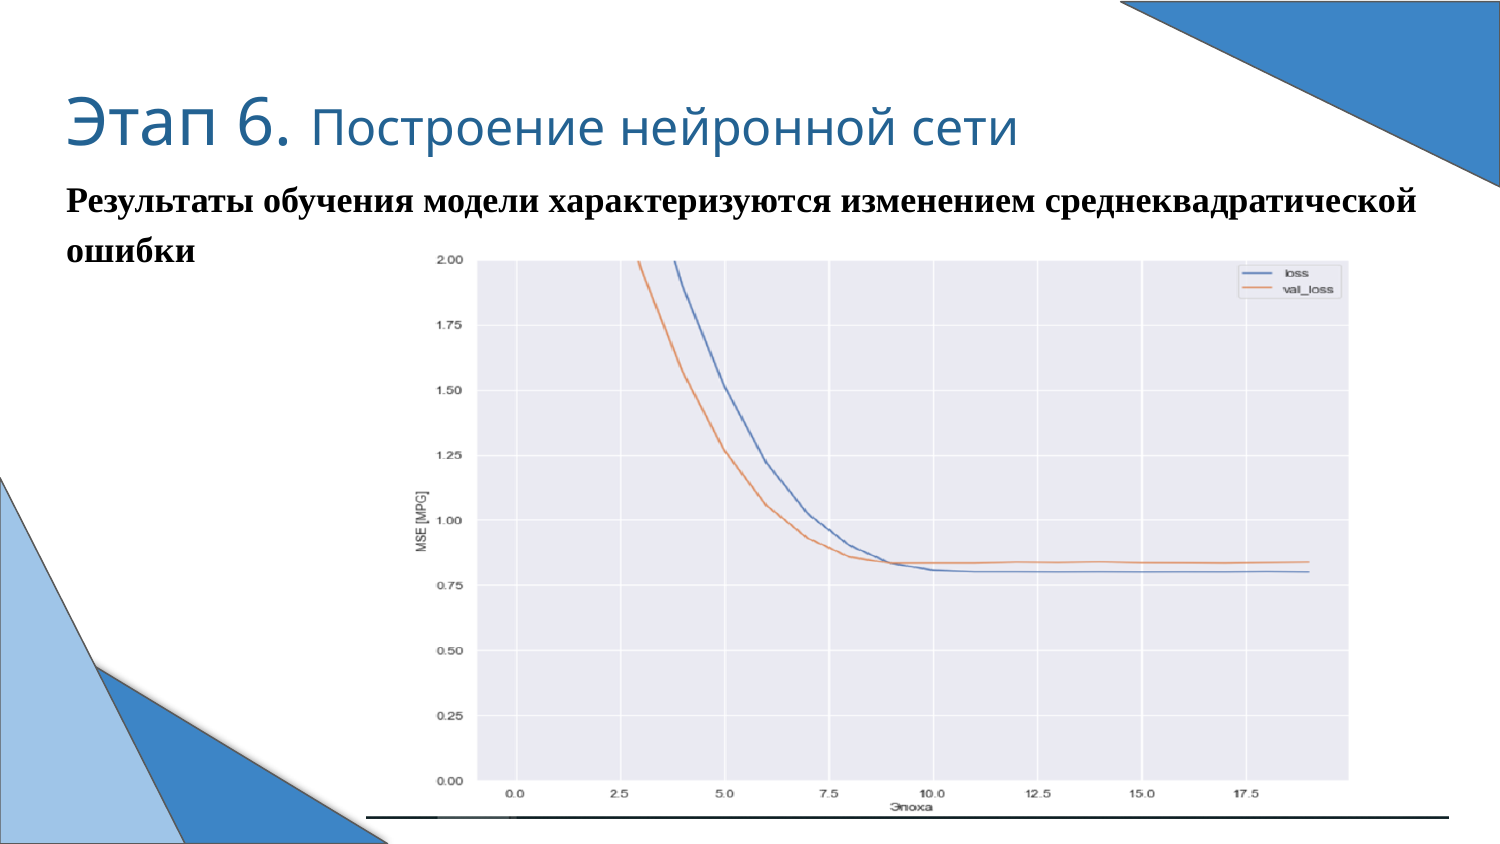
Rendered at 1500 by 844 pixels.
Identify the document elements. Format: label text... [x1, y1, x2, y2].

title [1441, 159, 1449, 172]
text_box [97, 667, 388, 844]
picture [365, 244, 1450, 819]
text_box [0, 477, 186, 844]
title Этап 6. Построение нейронной сети [51, 67, 1430, 154]
text_box Результаты обучения модели характеризуются изменением среднеквадратической ошибки [51, 154, 1441, 346]
text_box [1120, 1, 1500, 187]
